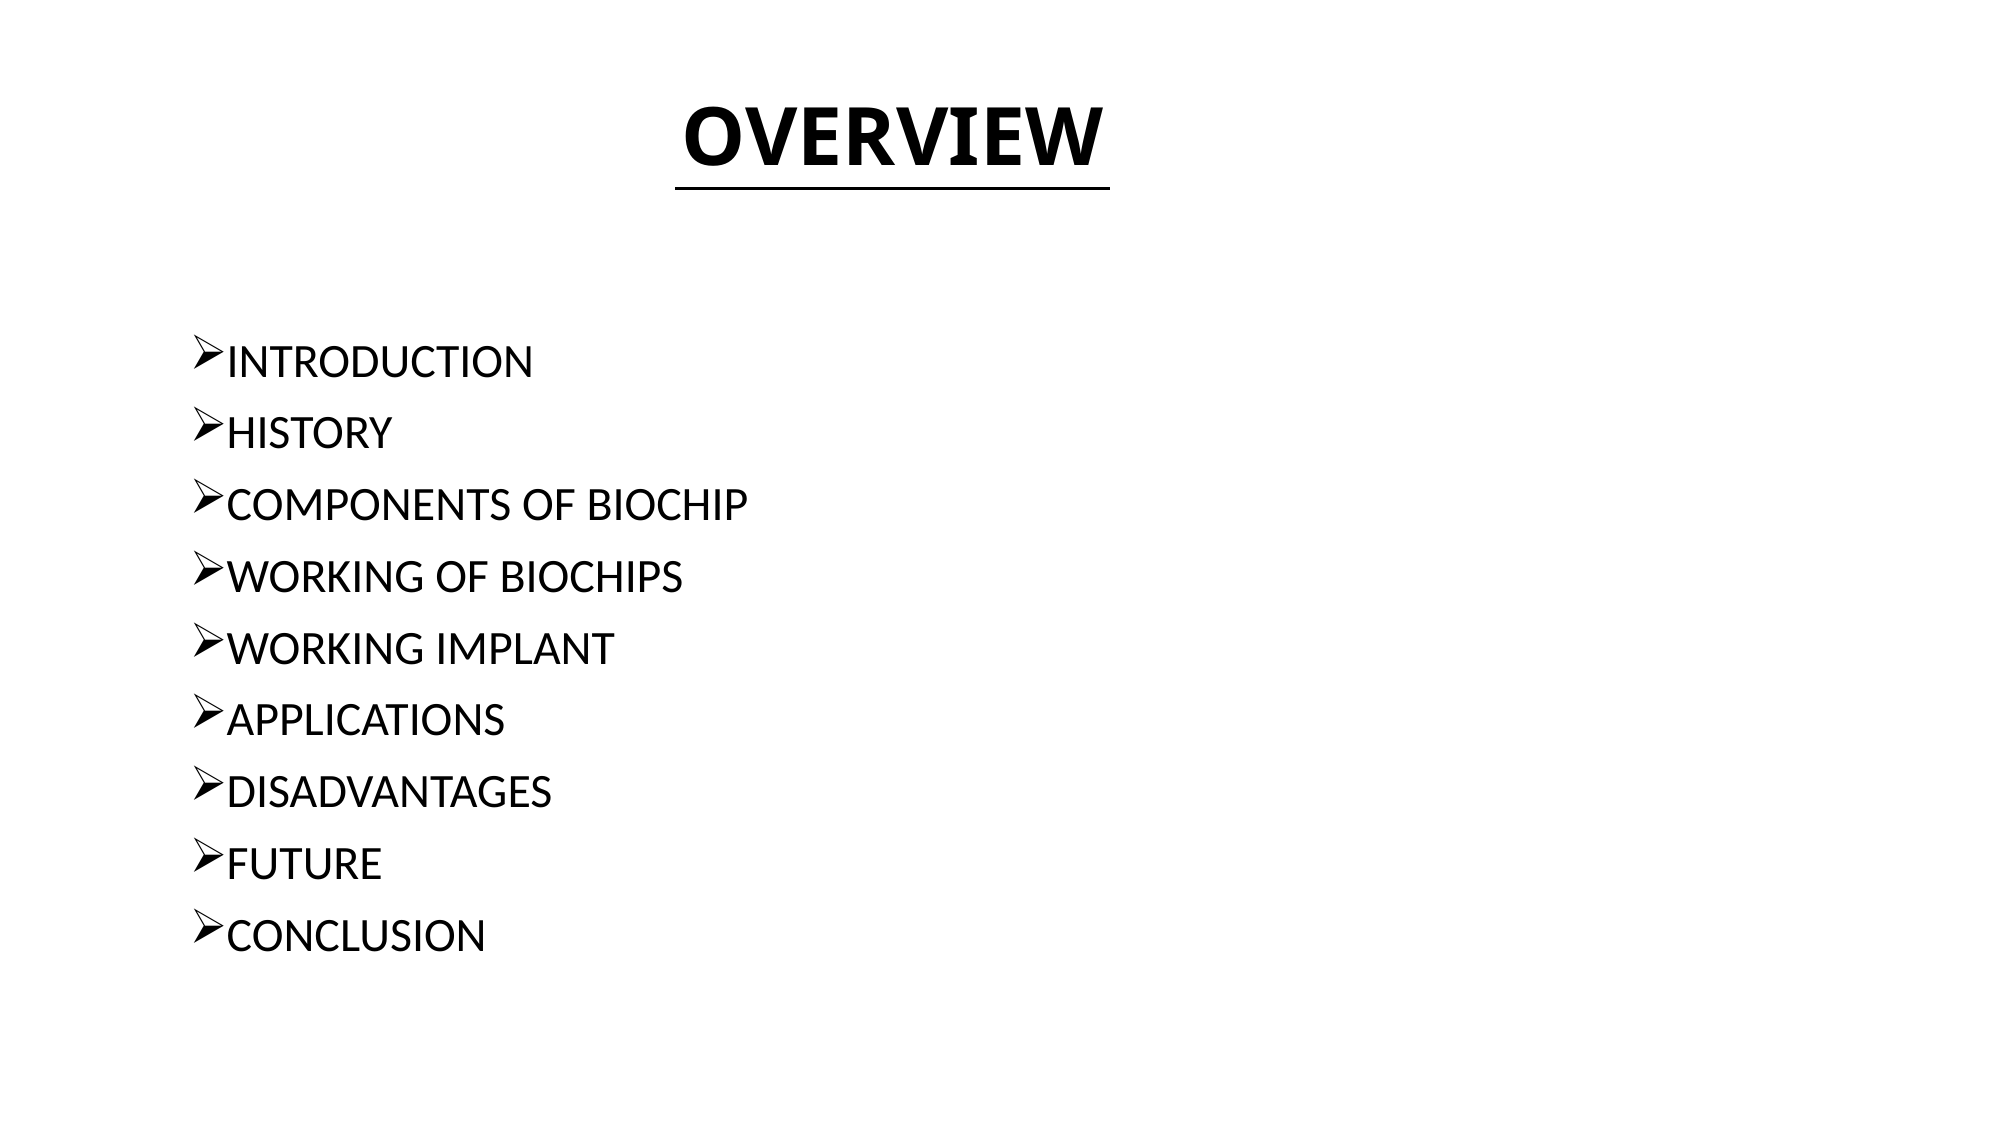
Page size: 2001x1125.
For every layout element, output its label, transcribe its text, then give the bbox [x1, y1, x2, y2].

list INTRODUCTION HISTORY COMPONENTS OF BIOCHIP WORKING OF BIOCHIPS WORKING IMPLANT APPLICATIONS DISADVANTAGES FUTURE CONCLUSION [174, 328, 1825, 974]
title OVERVIEW [67, 88, 1718, 288]
